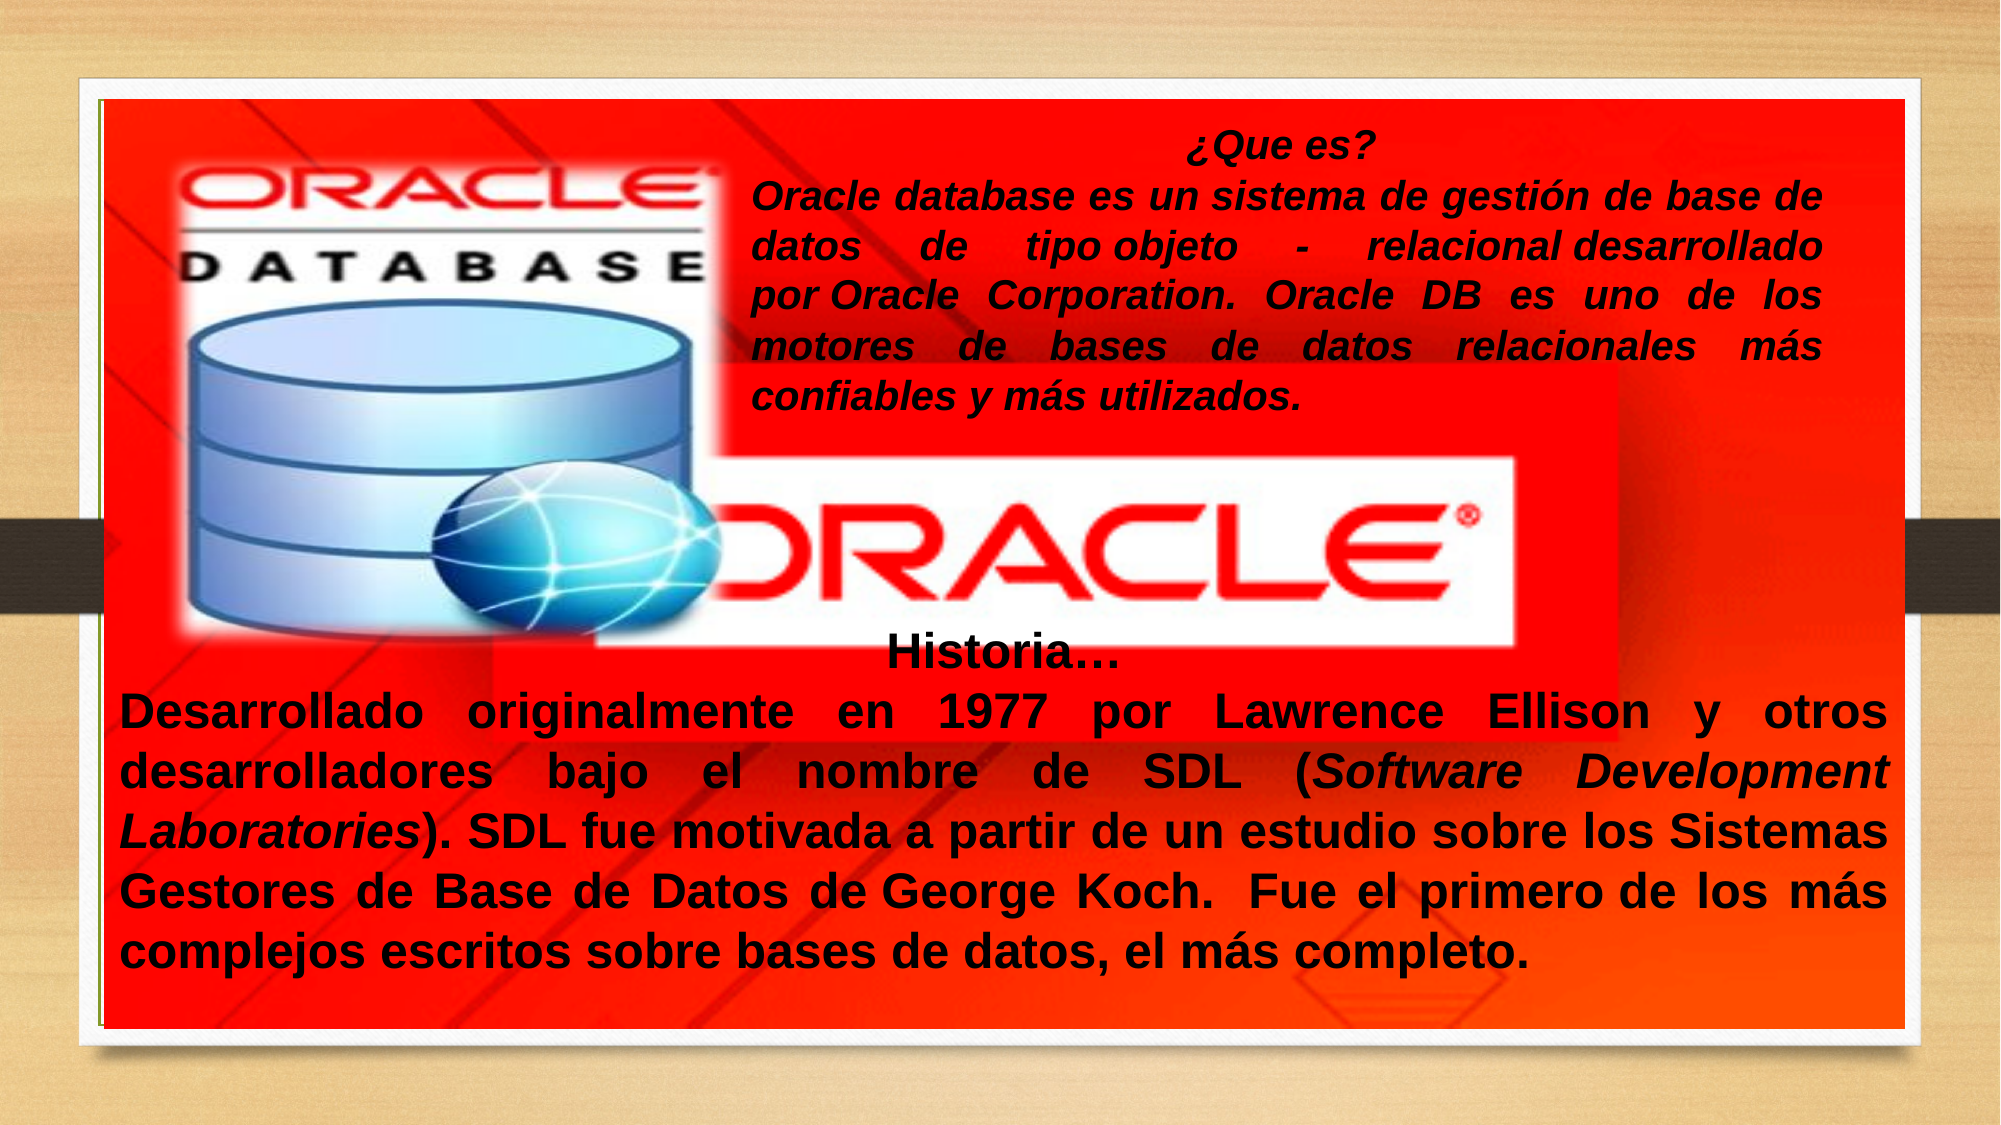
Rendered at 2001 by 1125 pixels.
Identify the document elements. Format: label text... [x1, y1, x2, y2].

text_box Historia… Desarrollado originalmente en 1977 por Lawrence Ellison y otros desarrolladores bajo el nombre de SDL (Software Development Laboratories). SDL fue motivada a partir de un estudio sobre los Sistemas Gestores de Base de Datos de George Koch. Fue el primero de los más complejos escritos sobre bases de datos, el más completo. [104, 1029, 1905, 1037]
picture [0, 0, 2001, 1125]
